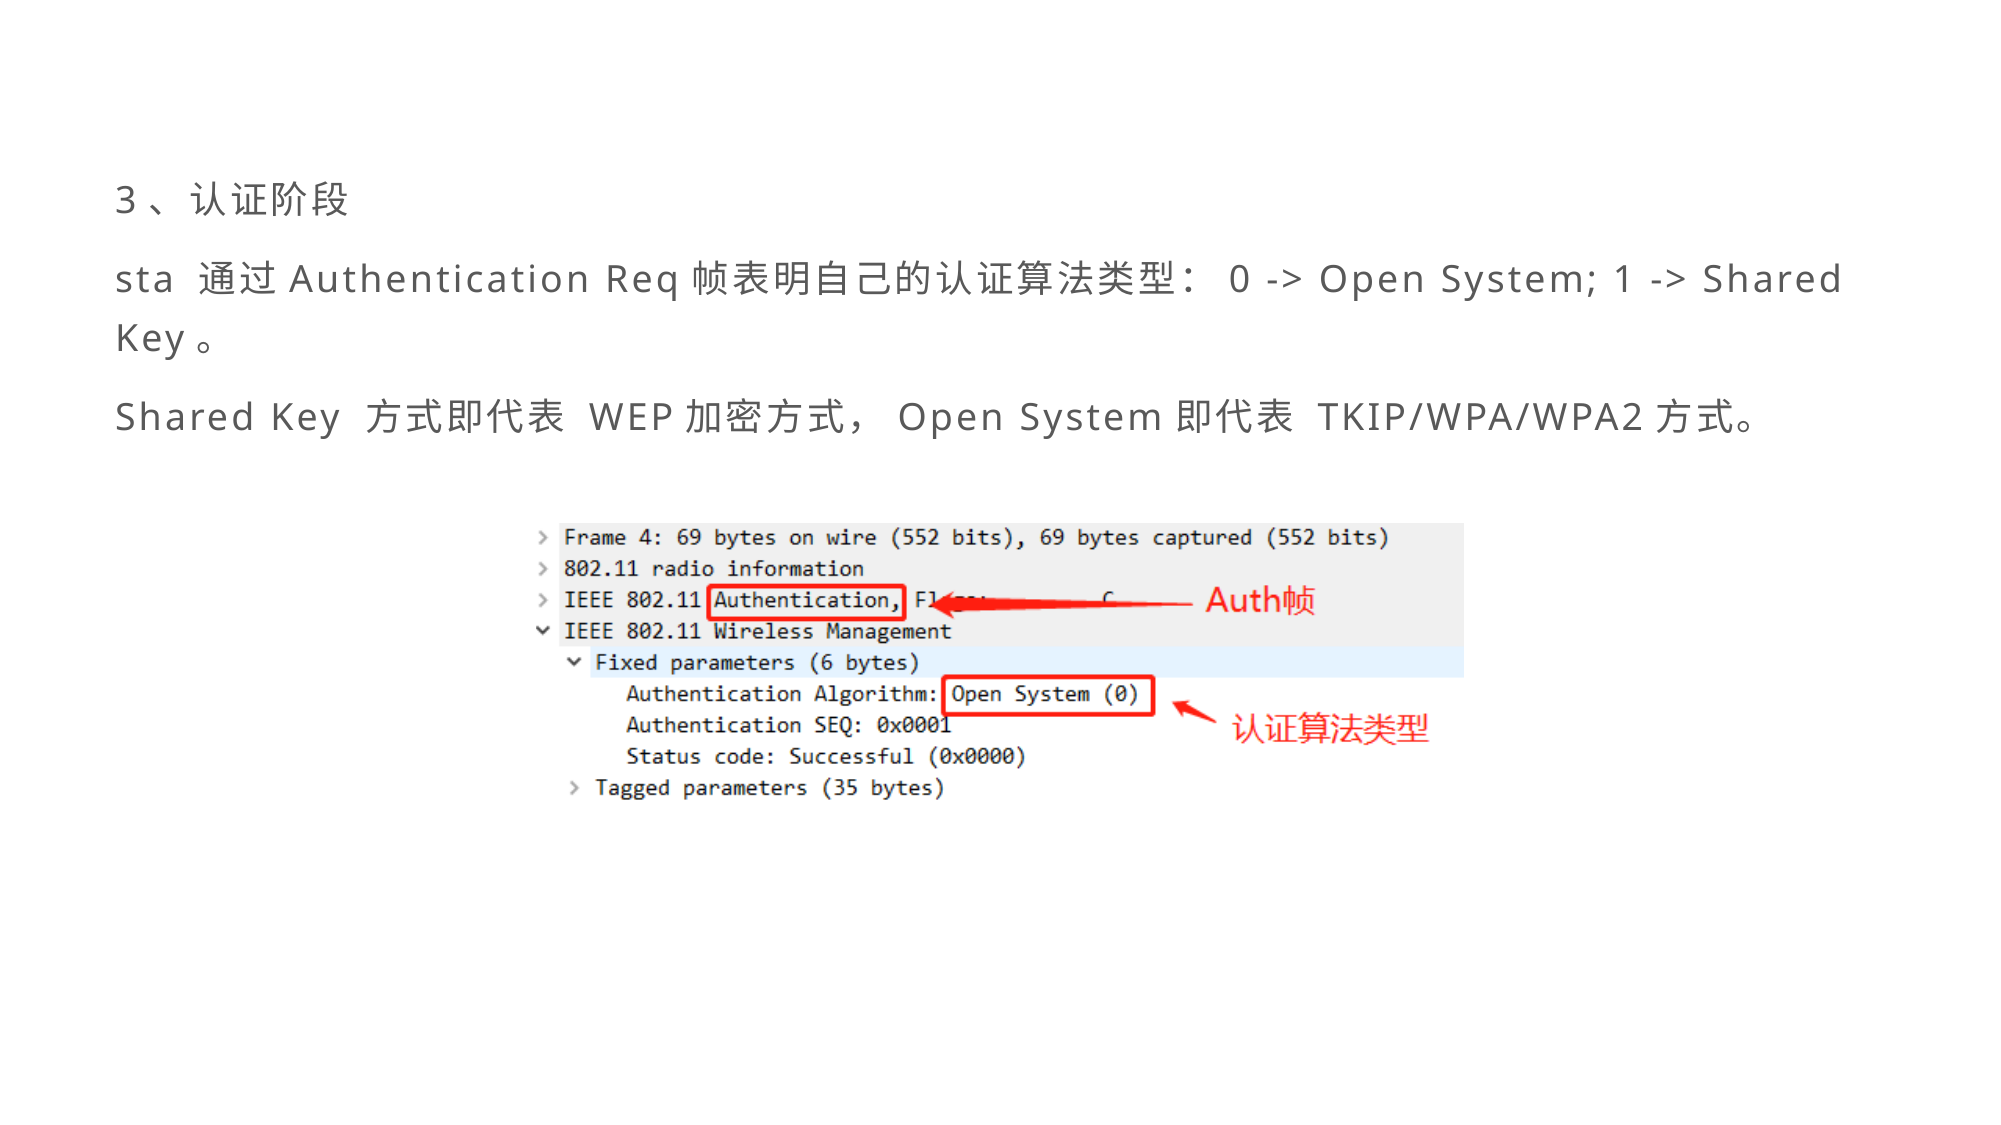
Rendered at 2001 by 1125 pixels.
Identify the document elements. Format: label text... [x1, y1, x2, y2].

picture [536, 523, 1464, 876]
list 3、认证阶段 sta 通过Authentication Req帧表明自己的认证算法类型：0 -> Open System; 1 -> Shared Key。 Shared Key 方式即代表 WEP加密方式，Open System即代表 TKIP/WPA/WPA2方式。 [100, 154, 1900, 936]
